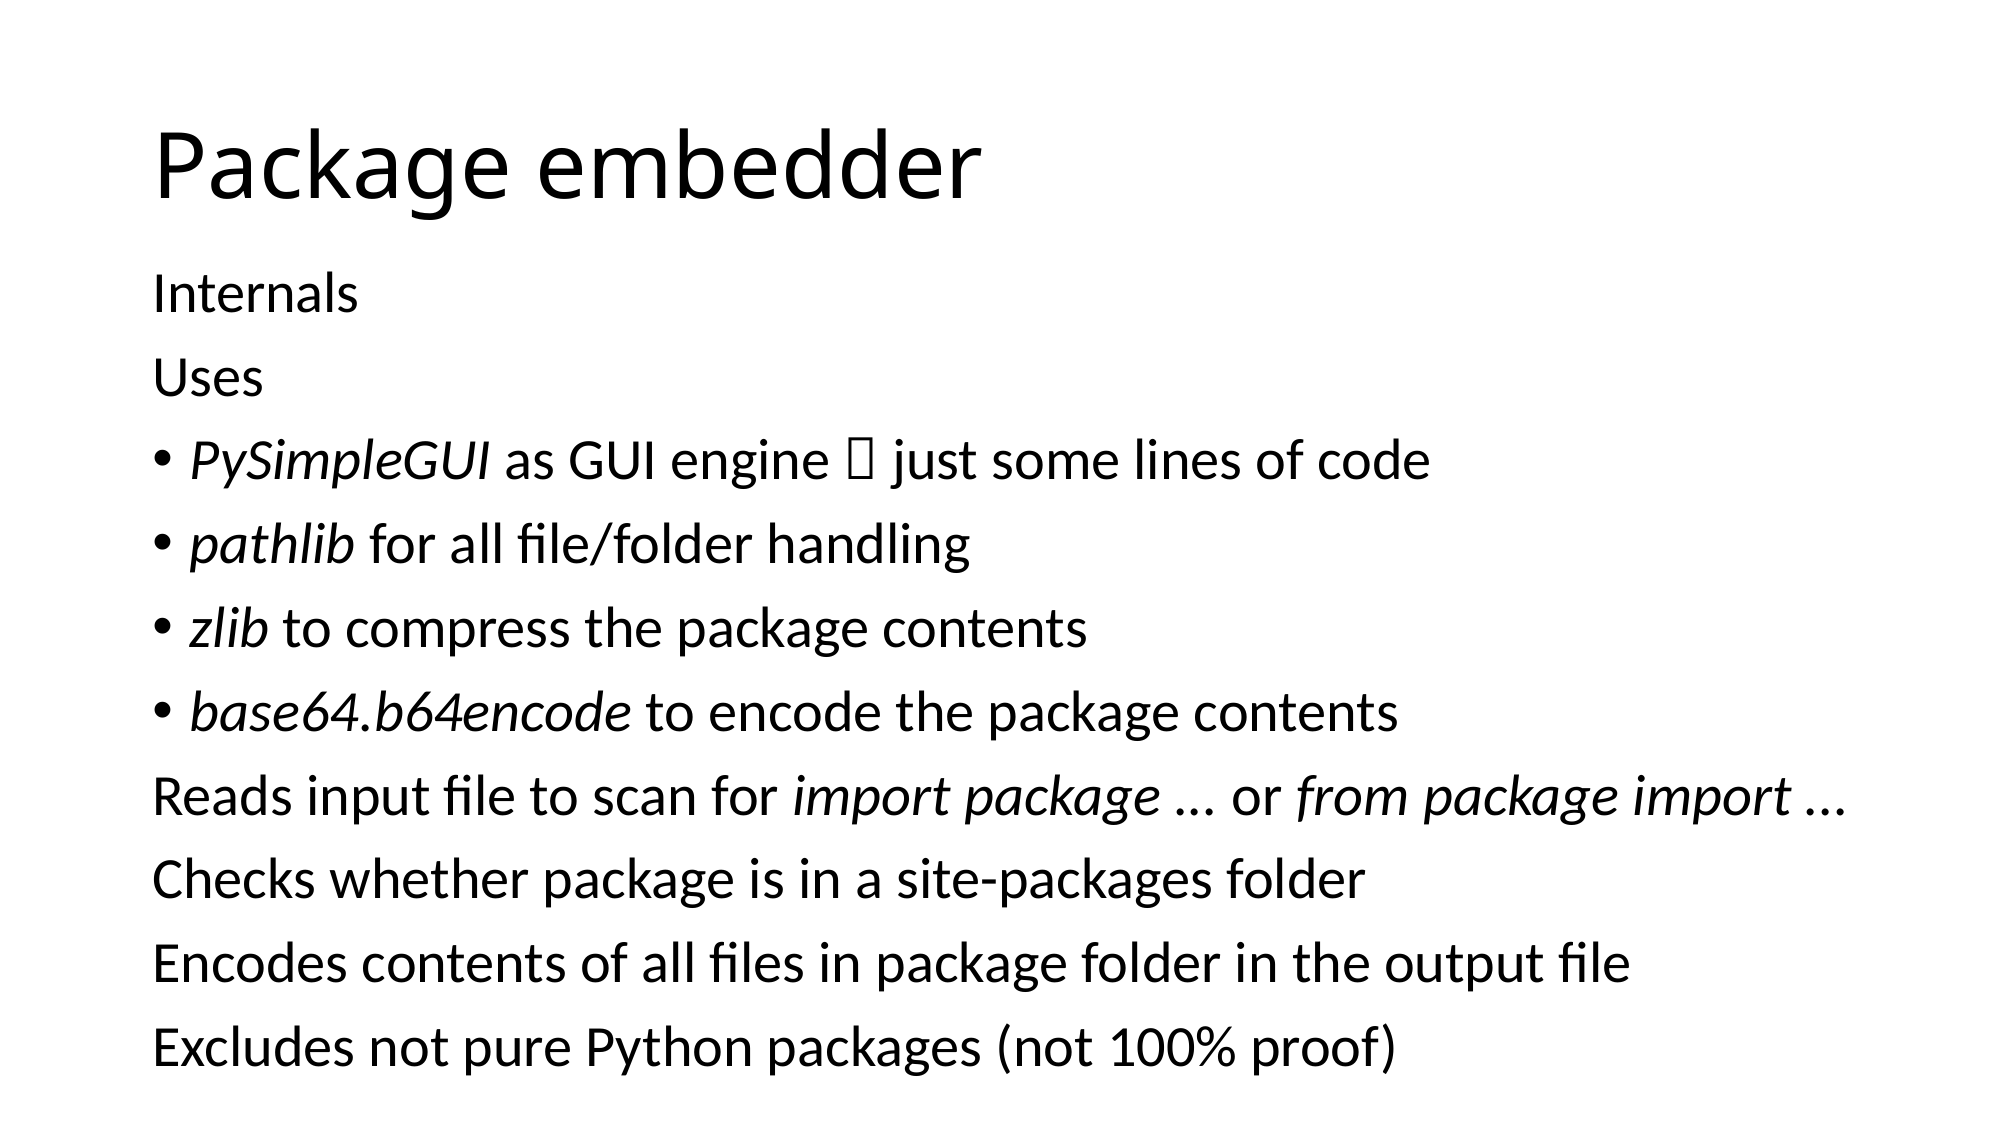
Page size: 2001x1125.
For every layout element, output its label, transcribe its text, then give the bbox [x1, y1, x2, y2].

title Package embedder [137, 59, 1863, 254]
list Internals Uses PySimpleGUI as GUI engine  just some lines of code pathlib for all file/folder handling zlib to compress the package contents base64.b64encode to encode the package contents Reads input file to scan for import package ... or from package import ... Checks whether package is in a site-packages folder Encodes contents of all files in package folder in the output file Excludes not pure Python packages (not 100% proof) [137, 254, 1934, 1125]
